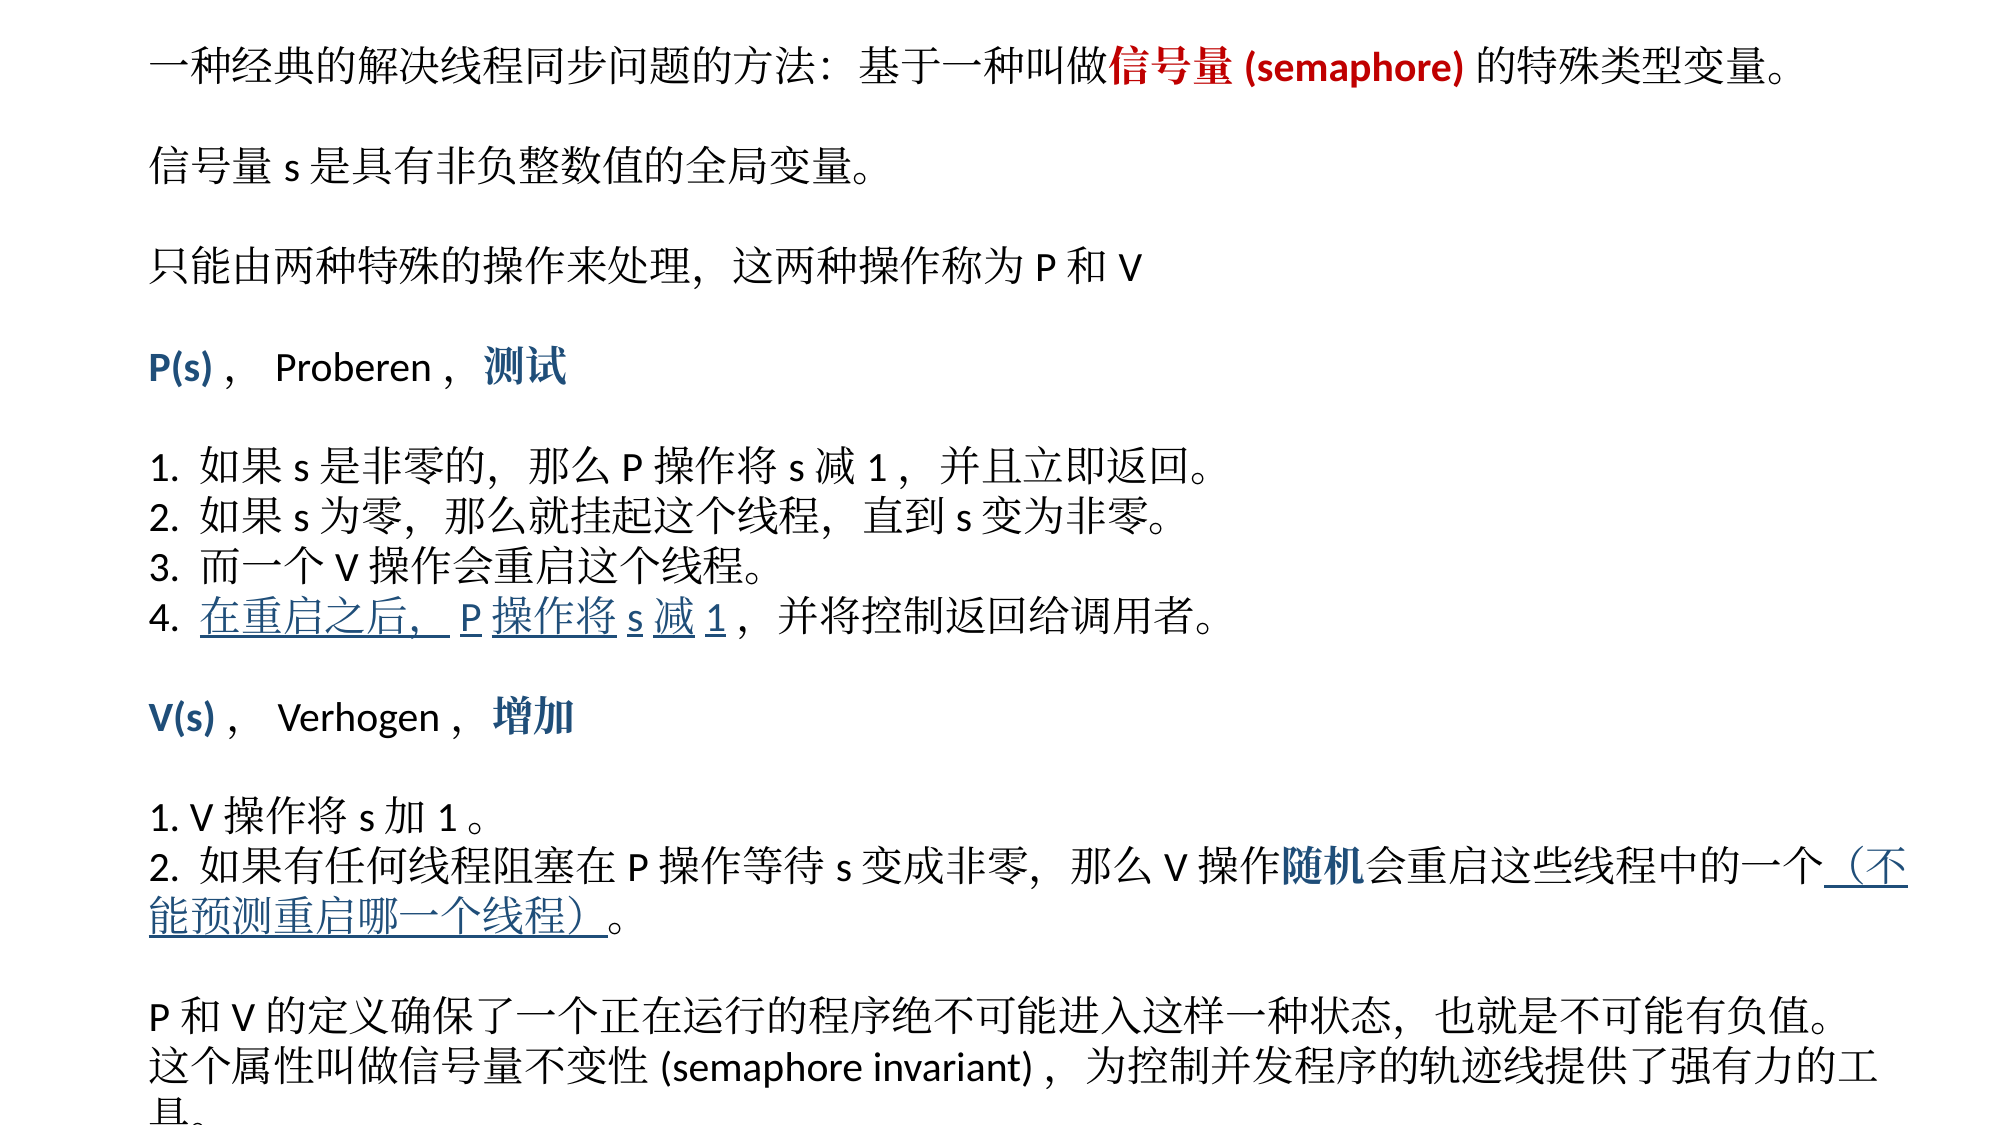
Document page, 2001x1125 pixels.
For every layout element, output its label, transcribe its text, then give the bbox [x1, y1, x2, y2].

text_box 一种经典的解决线程同步问题的方法：基于一种叫做信号量(semaphore)的特殊类型变量。 信号量s是具有非负整数值的全局变量。 只能由两种特殊的操作来处理，这两种操作称为P和V P(s)，Proberen，测试 1. 如果s是非零的，那么P操作将s减1，并且立即返回。 2. 如果s为零，那么就挂起这个线程，直到s变为非零。 3. 而一个V操作会重启这个线程。 4. 在重启之后，P操作将s减1，并将控制返回给调用者。 V(s)，Verhogen，增加 1. V操作将s加1。 2. 如果有任何线程阻塞在P操作等待s变成非零，那么V操作随机会重启这些线程中的一个（不能预测重启哪一个线程）。 P和V的定义确保了一个正在运行的程序绝不可能进入这样一种状态，也就是不可能有负值。 这个属性叫做信号量不变性(semaphore invariant)，为控制并发程序的轨迹线提供了强有力的工具。 [133, 32, 1925, 1125]
